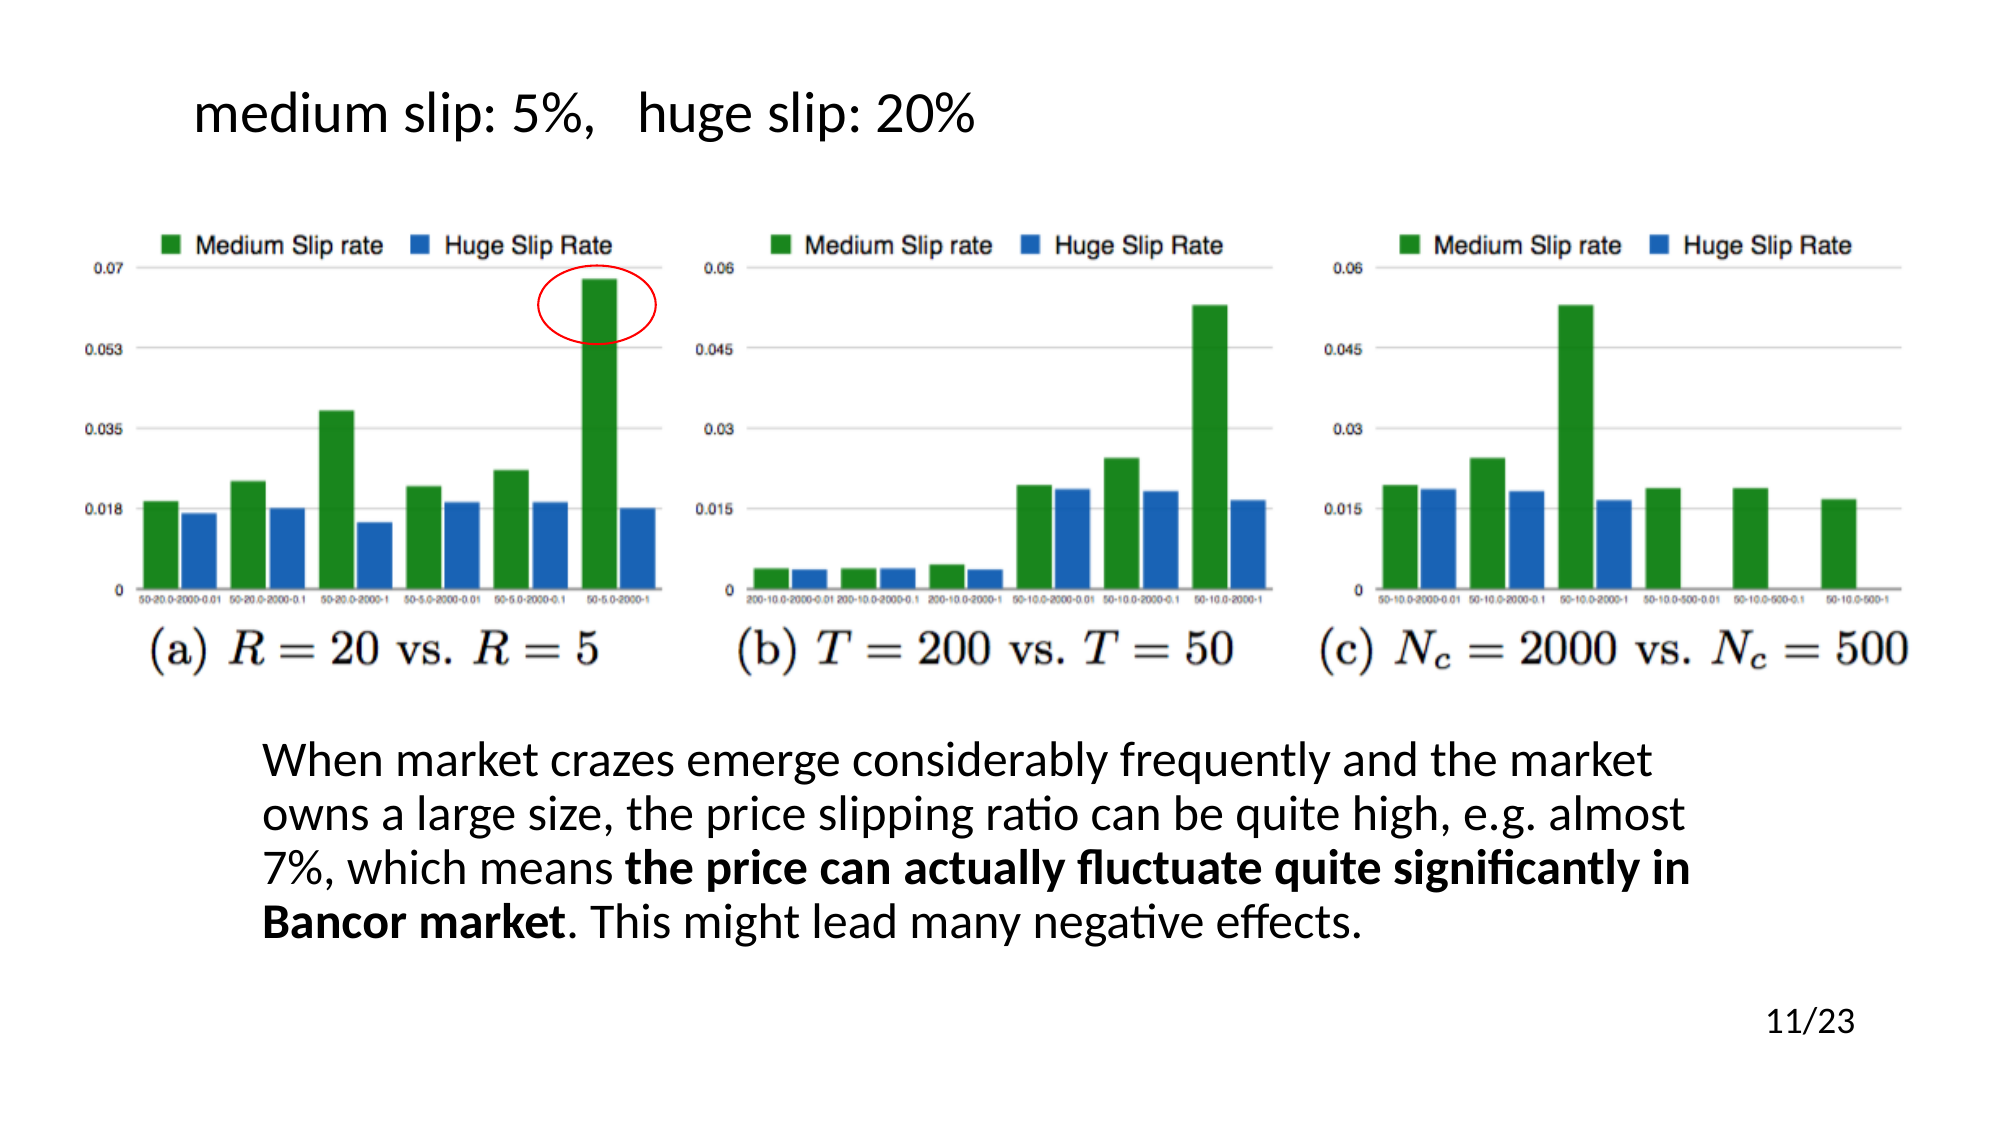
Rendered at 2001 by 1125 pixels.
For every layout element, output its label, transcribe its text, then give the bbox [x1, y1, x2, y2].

text_box 11/23 [1749, 988, 1939, 1049]
text_box medium slip: 5%, huge slip: 20% [179, 67, 1241, 152]
subtitle When market crazes emerge considerably frequently and the market owns a large size, the price slipping ratio can be quite high, e.g. almost 7%, which means the price can actually fluctuate quite significantly in Bancor market. This might lead many negative effects. [247, 726, 1748, 998]
picture [76, 212, 1918, 686]
